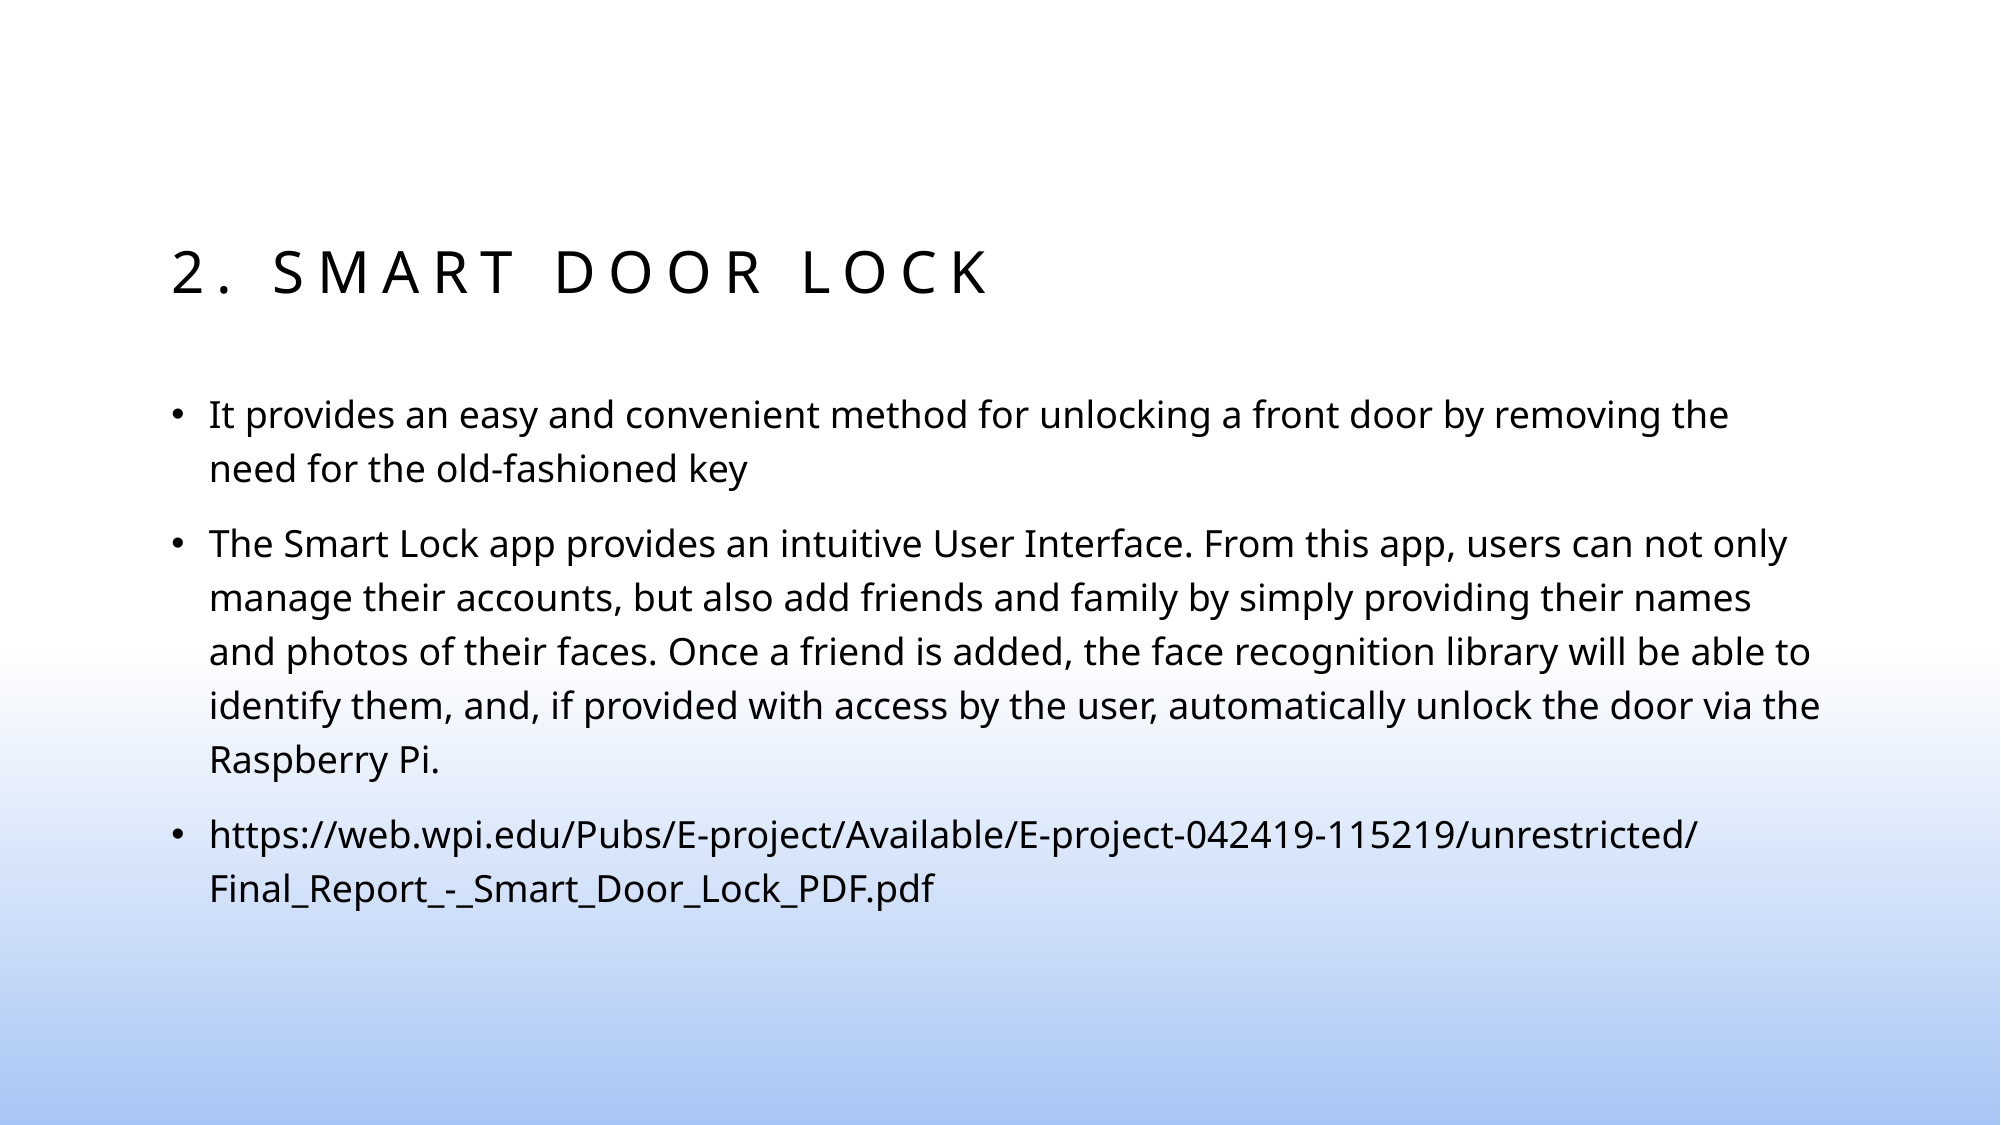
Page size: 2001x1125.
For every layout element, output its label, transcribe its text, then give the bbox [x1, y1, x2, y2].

list It provides an easy and convenient method for unlocking a front door by removing the need for the old-fashioned key The Smart Lock app provides an intuitive User Interface. From this app, users can not only manage their accounts, but also add friends and family by simply providing their names and photos of their faces. Once a friend is added, the face recognition library will be able to identify them, and, if provided with access by the user, automatically unlock the door via the Raspberry Pi. https://web.wpi.edu/Pubs/E-project/Available/E-project-042419-115219/unrestricted/Final_Report_-_Smart_Door_Lock_PDF.pdf [156, 375, 1844, 1014]
title 2. Smart door lock [156, 124, 1844, 313]
